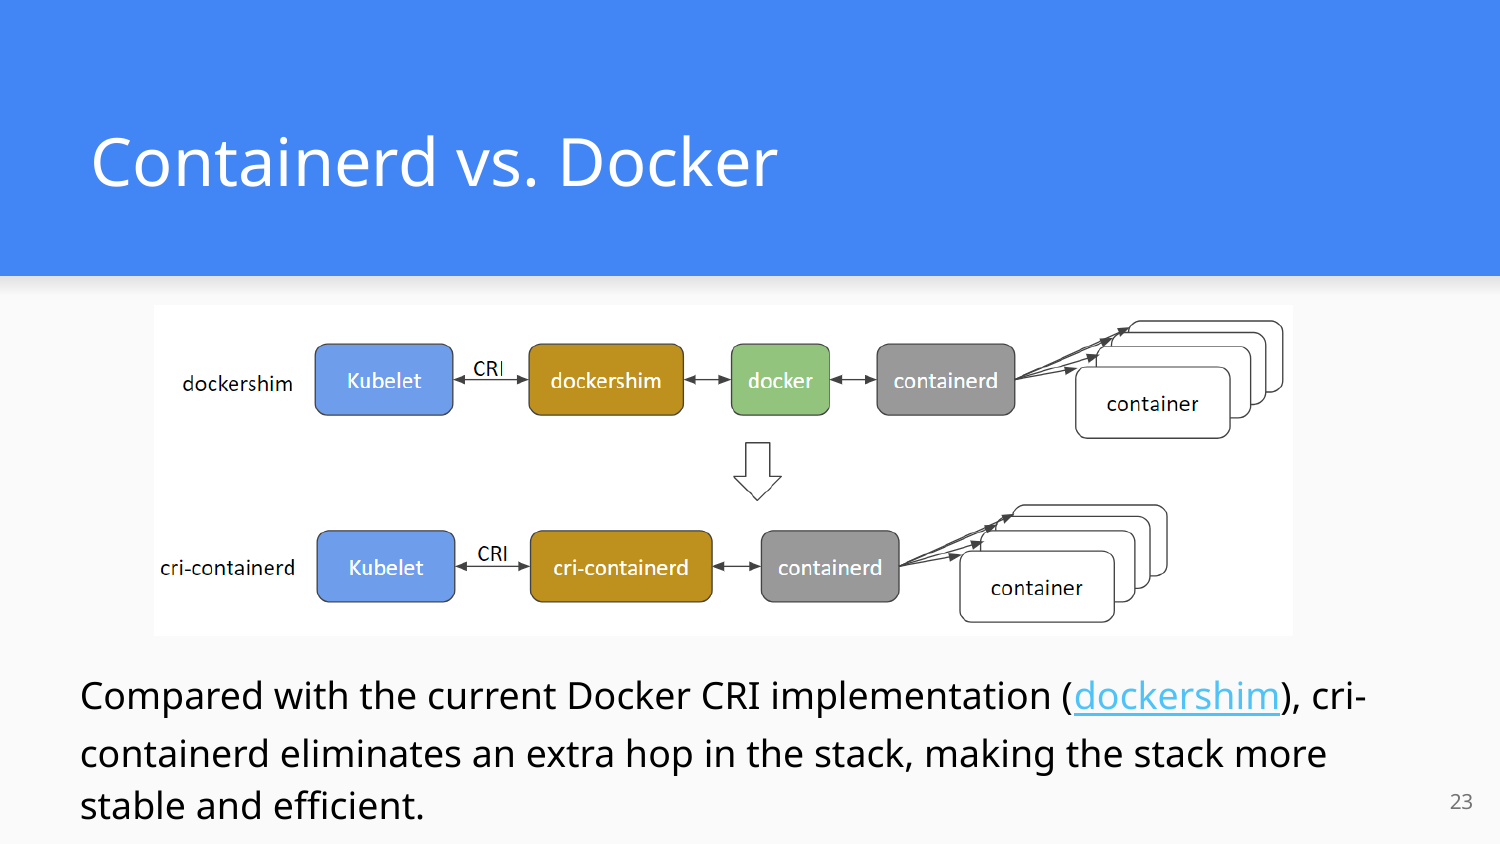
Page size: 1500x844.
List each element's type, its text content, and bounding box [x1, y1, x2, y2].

list Compared with the current Docker CRI implementation (dockershim), cri-containerd eliminates an extra hop in the stack, making the stack more stable and efficient. [64, 649, 1414, 753]
slide_number ‹#› [1398, 770, 1489, 835]
title Containerd vs. Docker [75, 88, 1425, 215]
picture [154, 305, 1293, 636]
